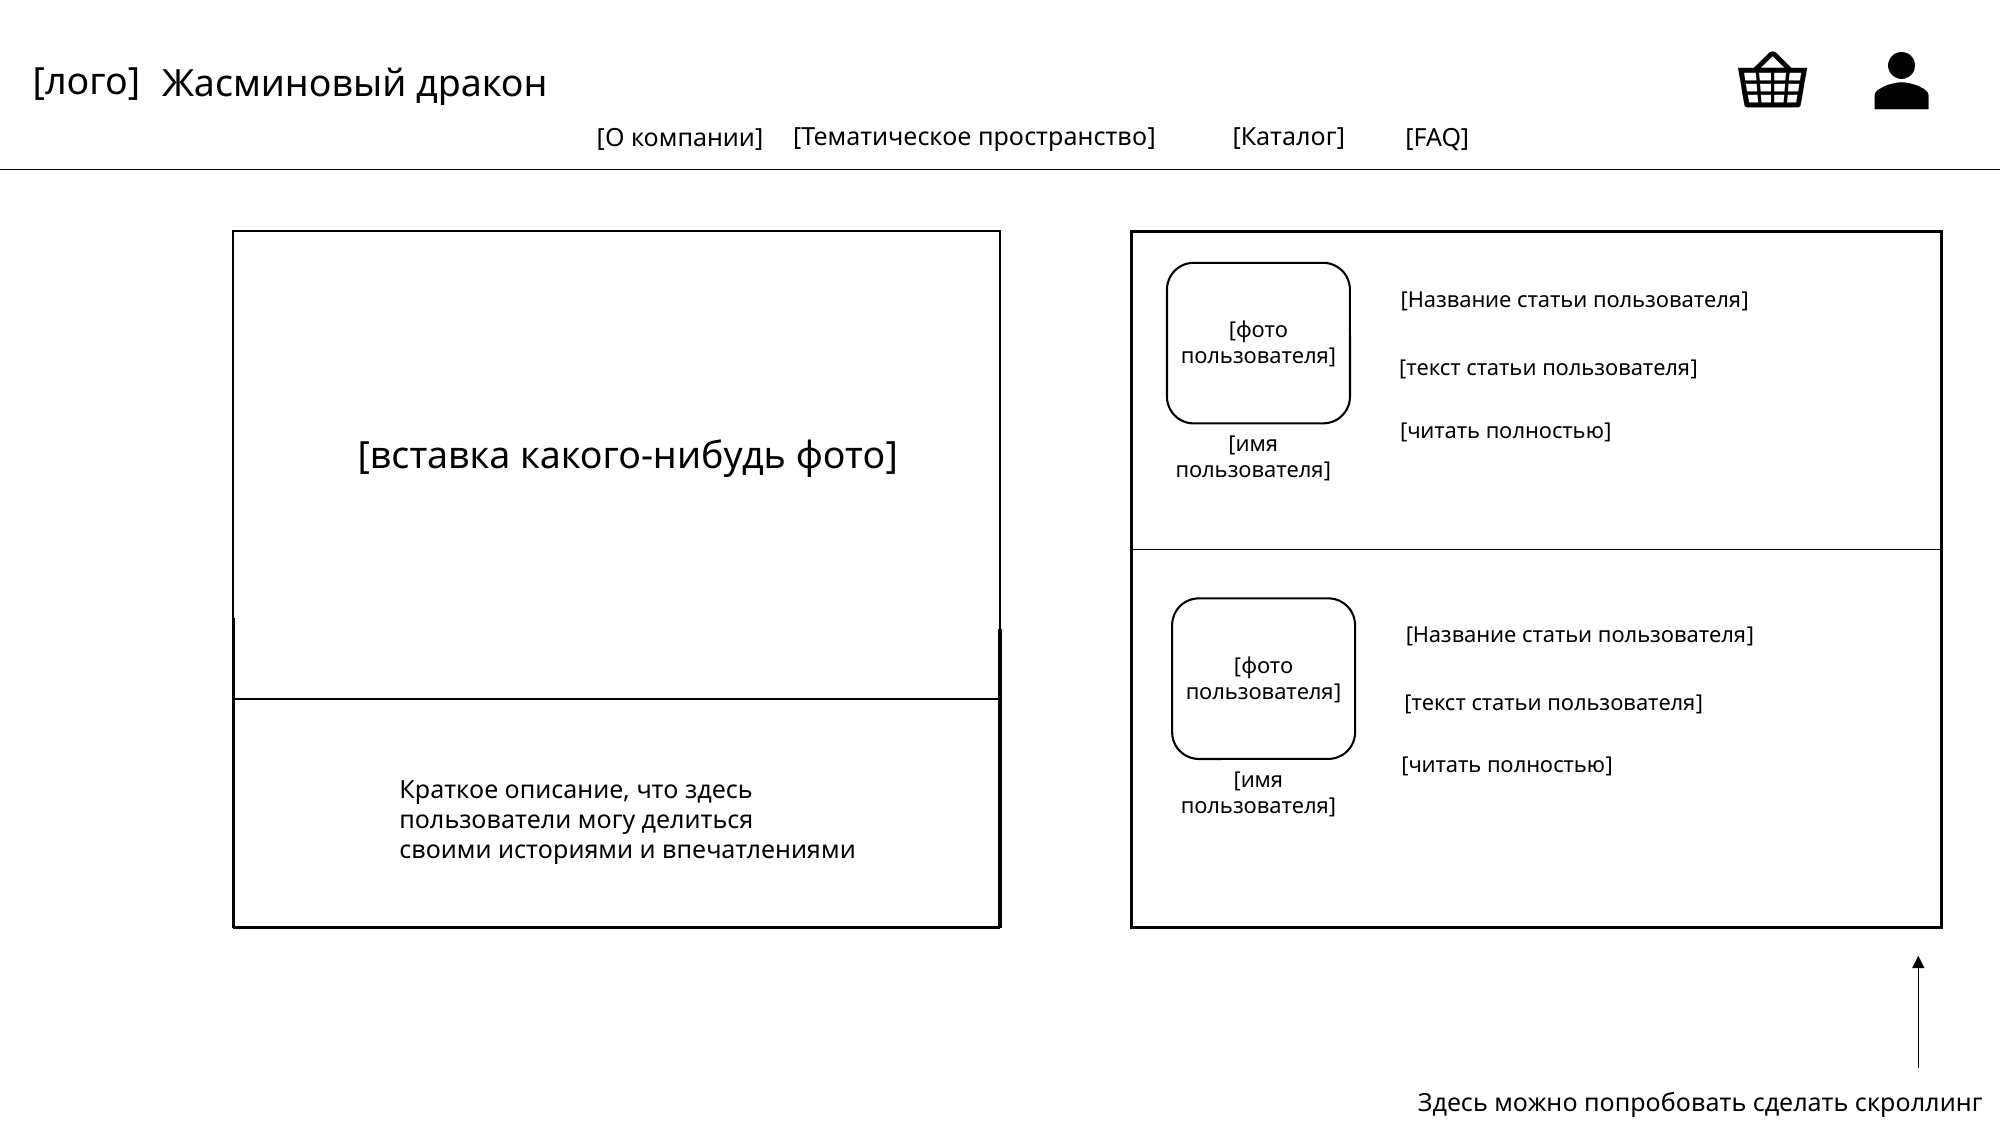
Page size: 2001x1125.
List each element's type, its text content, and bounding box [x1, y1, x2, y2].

text_box [1171, 597, 1357, 644]
text_box [имя пользователя] [1160, 422, 1346, 490]
text_box [1165, 376, 1352, 422]
text_box [фото пользователя] [1171, 644, 1357, 712]
text_box [FAQ] [1390, 113, 1485, 159]
text_box [читать полностью] [1385, 409, 1627, 451]
text_box Краткое описание, что здесь пользователи могу делиться своими историями и впечатлениями [384, 766, 872, 871]
text_box [лого] [18, 49, 156, 110]
text_box [имя пользователя] [1165, 758, 1352, 826]
text_box [читать полностью] [1386, 743, 1628, 785]
text_box [текст статьи пользователя] [1384, 346, 1713, 387]
text_box Жасминовый дракон [147, 51, 698, 112]
text_box [Название статьи пользователя] [1385, 278, 1764, 320]
text_box [О компании] [581, 113, 862, 159]
text_box [1130, 230, 1942, 928]
text_box [Название статьи пользователя] [1390, 613, 1769, 655]
text_box [Тематическое пространство] [862, 113, 1217, 159]
text_box [1171, 712, 1357, 758]
text_box [текст статьи пользователя] [1389, 681, 1718, 723]
text_box [вставка какого-нибудь фото] [342, 423, 913, 484]
text_box [фото пользователя] [1165, 308, 1352, 376]
text_box Здесь можно попробовать сделать скроллинг [1403, 1079, 1999, 1125]
text_box [1165, 261, 1351, 308]
text_box [Каталог] [1217, 113, 1361, 159]
picture [1732, 39, 1813, 120]
picture [1861, 40, 1942, 121]
text_box [232, 230, 1001, 700]
